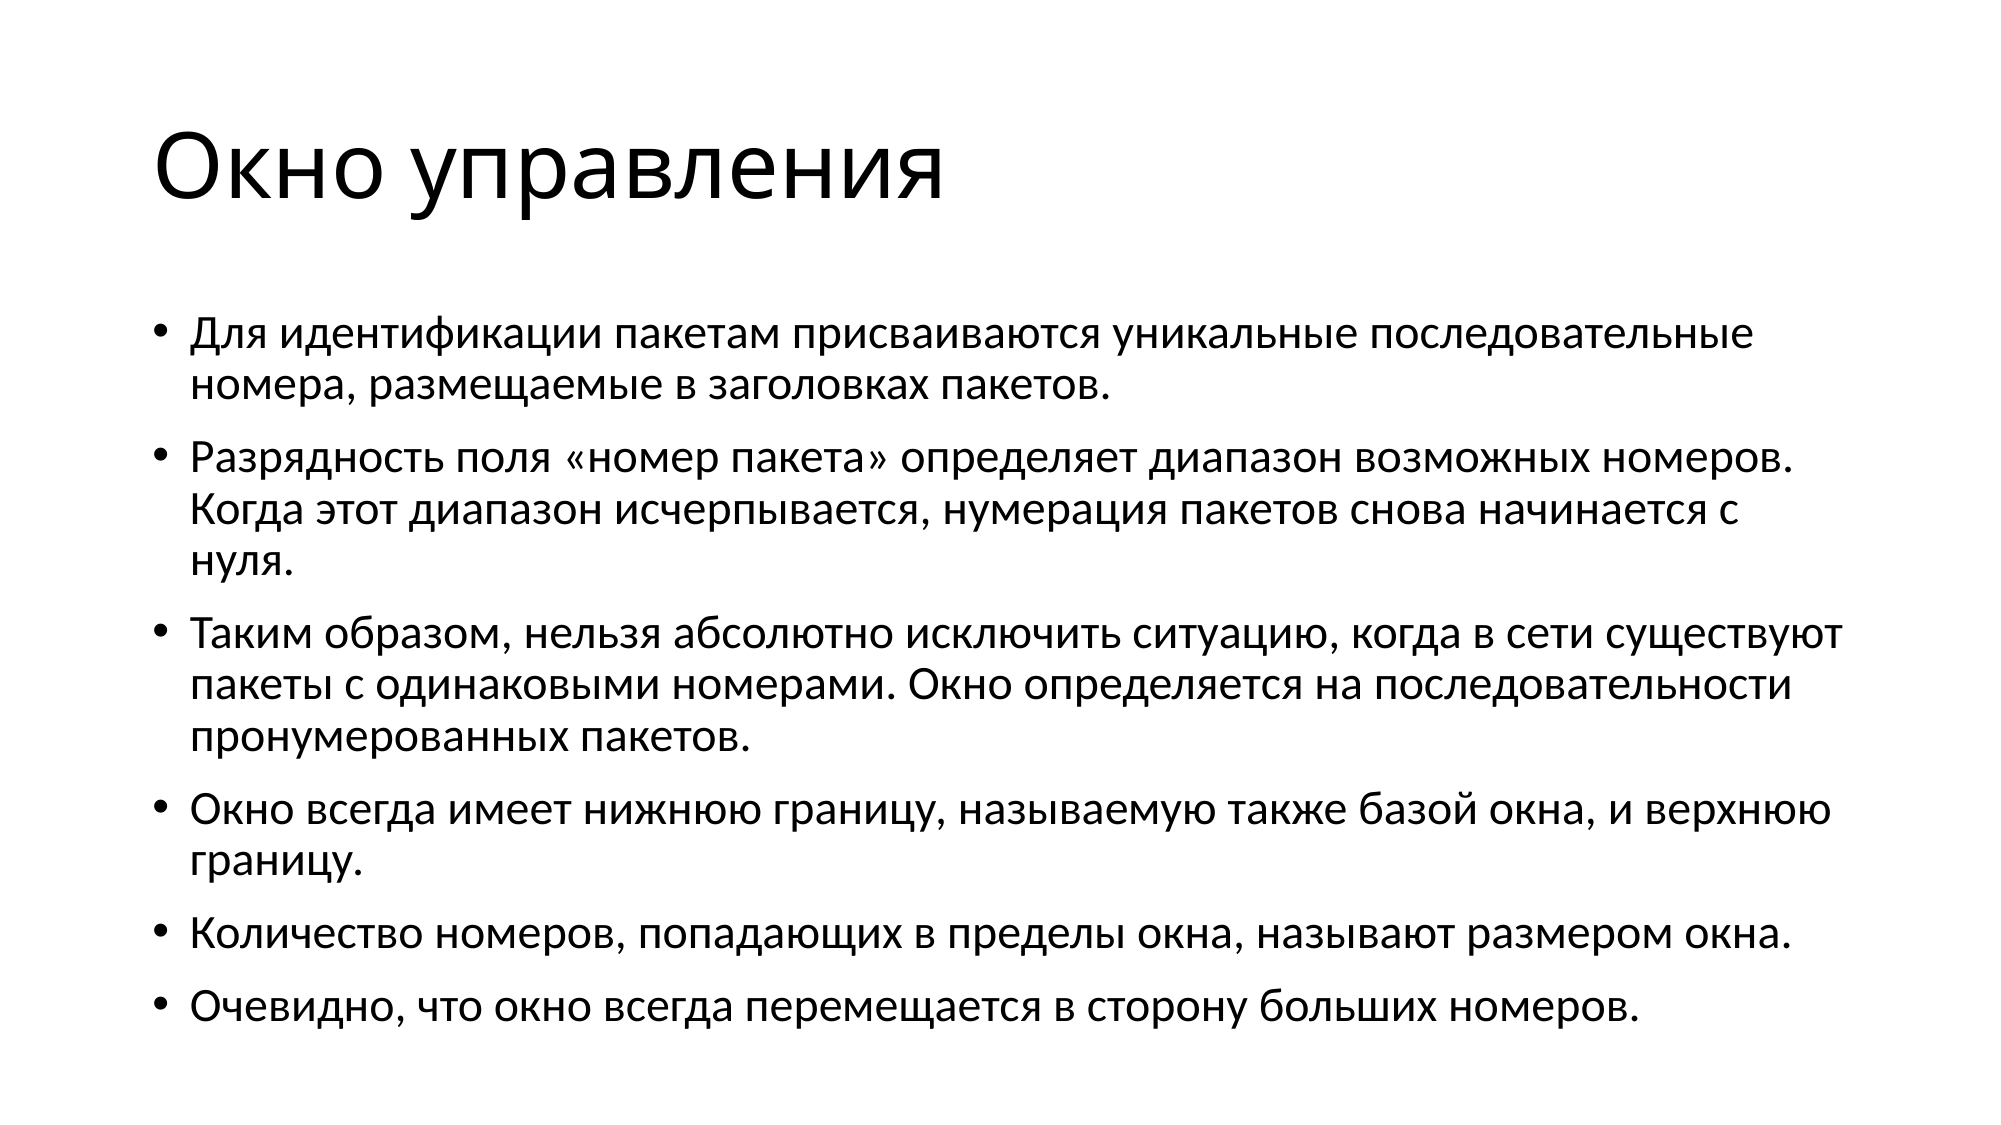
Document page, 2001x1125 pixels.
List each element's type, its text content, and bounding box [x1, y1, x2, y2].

list Для идентификации пакетам присваиваются уникальные последовательные номера, размещаемые в заголовках пакетов. Разрядность поля «номер пакета» определяет диапазон возможных номеров. Когда этот диапазон исчерпывается, нумерация пакетов снова начинается с нуля. Таким образом, нельзя абсолютно исключить ситуацию, когда в сети существуют пакеты с одинаковыми номерами. Окно определяется на последовательности пронумерованных пакетов. Окно всегда имеет нижнюю границу, называемую также базой окна, и верхнюю границу. Количество номеров, попадающих в пределы окна, называют размером окна. Очевидно, что окно всегда перемещается в сторону больших номеров. [137, 299, 1863, 1014]
title Окно управления [137, 59, 1863, 278]
